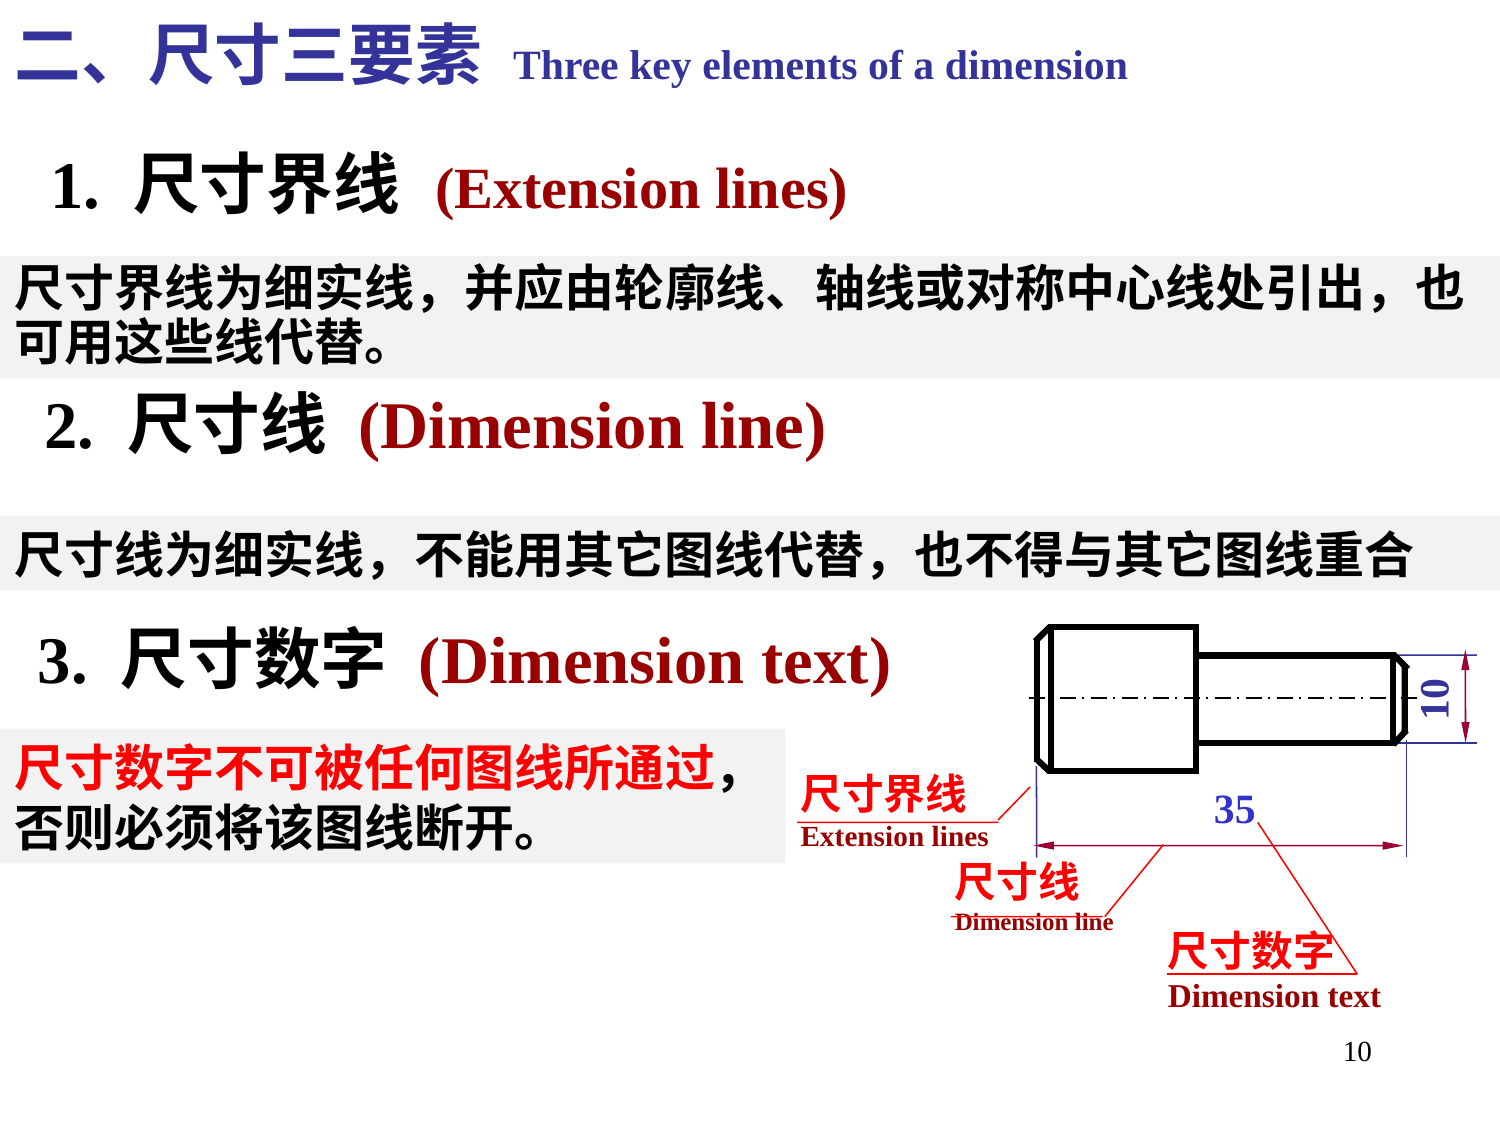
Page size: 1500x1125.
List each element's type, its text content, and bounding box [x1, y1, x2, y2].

slide_number 10 [1074, 1031, 1388, 1101]
text_box 2. 尺寸线 (Dimension line) [29, 374, 843, 469]
text_box 二、尺寸三要素 Three key elements of a dimension [0, 5, 1500, 100]
text_box 1. 尺寸界线 (Extension lines) [35, 125, 864, 231]
text_box 3. 尺寸数字 (Dimension text) [22, 609, 907, 705]
text_box 尺寸界线为细实线，并应由轮廓线、轴线或对称中心线处引出，也可用这些线代替。 [0, 256, 1500, 379]
text_box 尺寸线为细实线，不能用其它图线代替，也不得与其它图线重合 [0, 515, 1500, 591]
text_box 尺寸数字不可被任何图线所通过，否则必须将该图线断开。 [0, 728, 780, 864]
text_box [785, 626, 1477, 1024]
